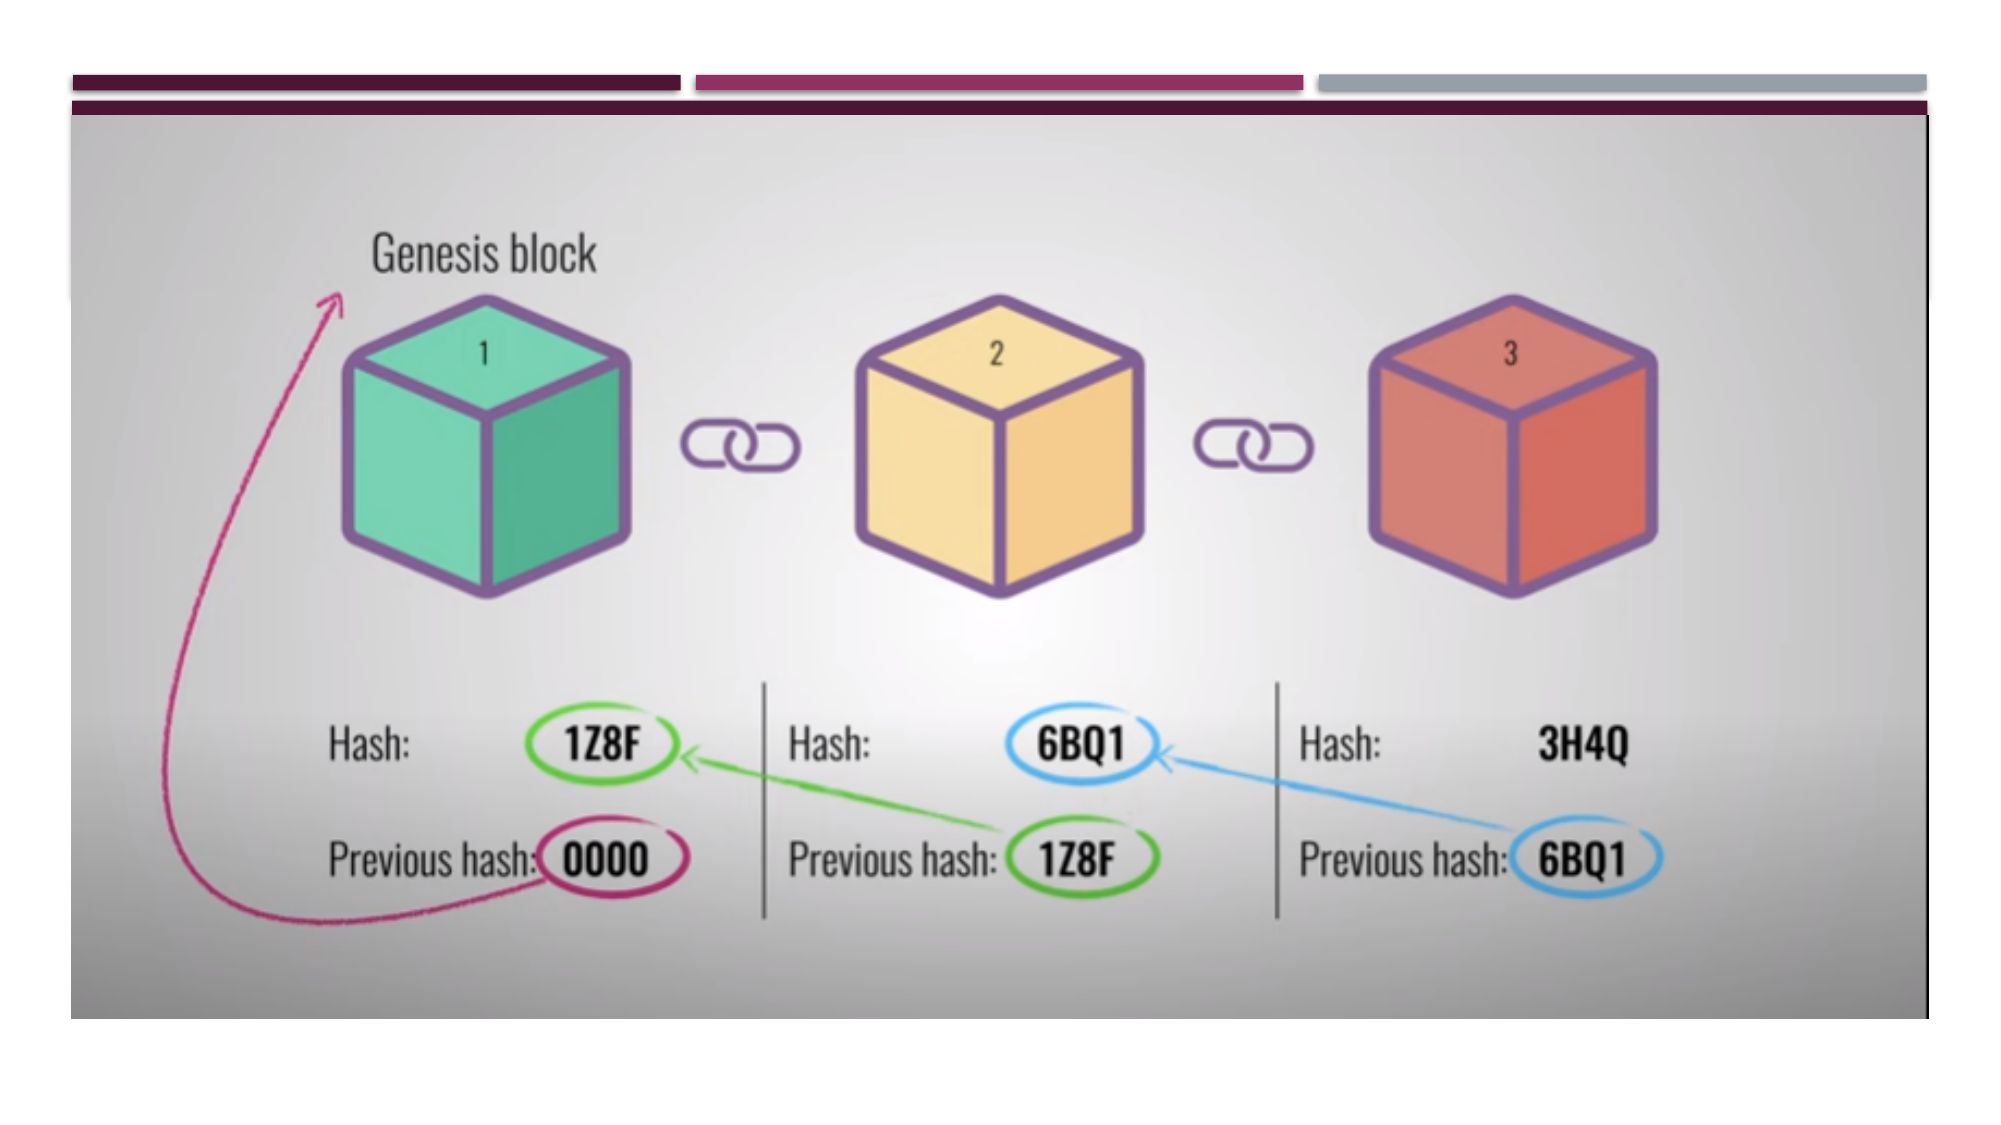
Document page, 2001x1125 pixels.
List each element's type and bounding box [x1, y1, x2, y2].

list [70, 114, 1929, 1020]
